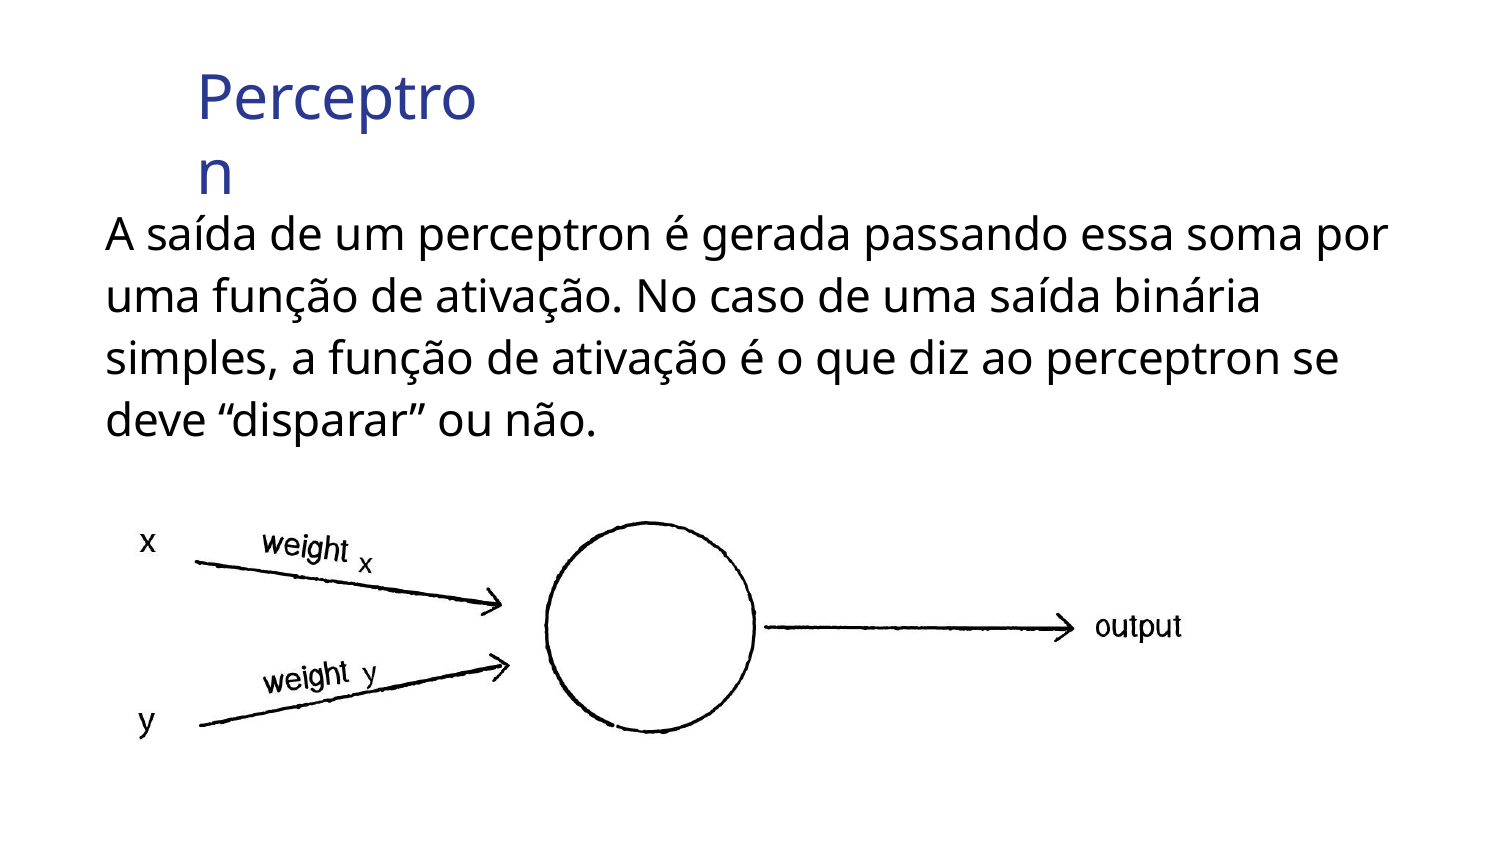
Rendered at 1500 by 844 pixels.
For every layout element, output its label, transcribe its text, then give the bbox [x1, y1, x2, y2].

list A saída de um perceptron é gerada passando essa soma por uma função de ativação. No caso de uma saída binária simples, a função de ativação é o que diz ao perceptron se deve “disparar” ou não. [79, 195, 1421, 672]
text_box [0, 520, 1319, 740]
title Perceptron [193, 55, 504, 195]
